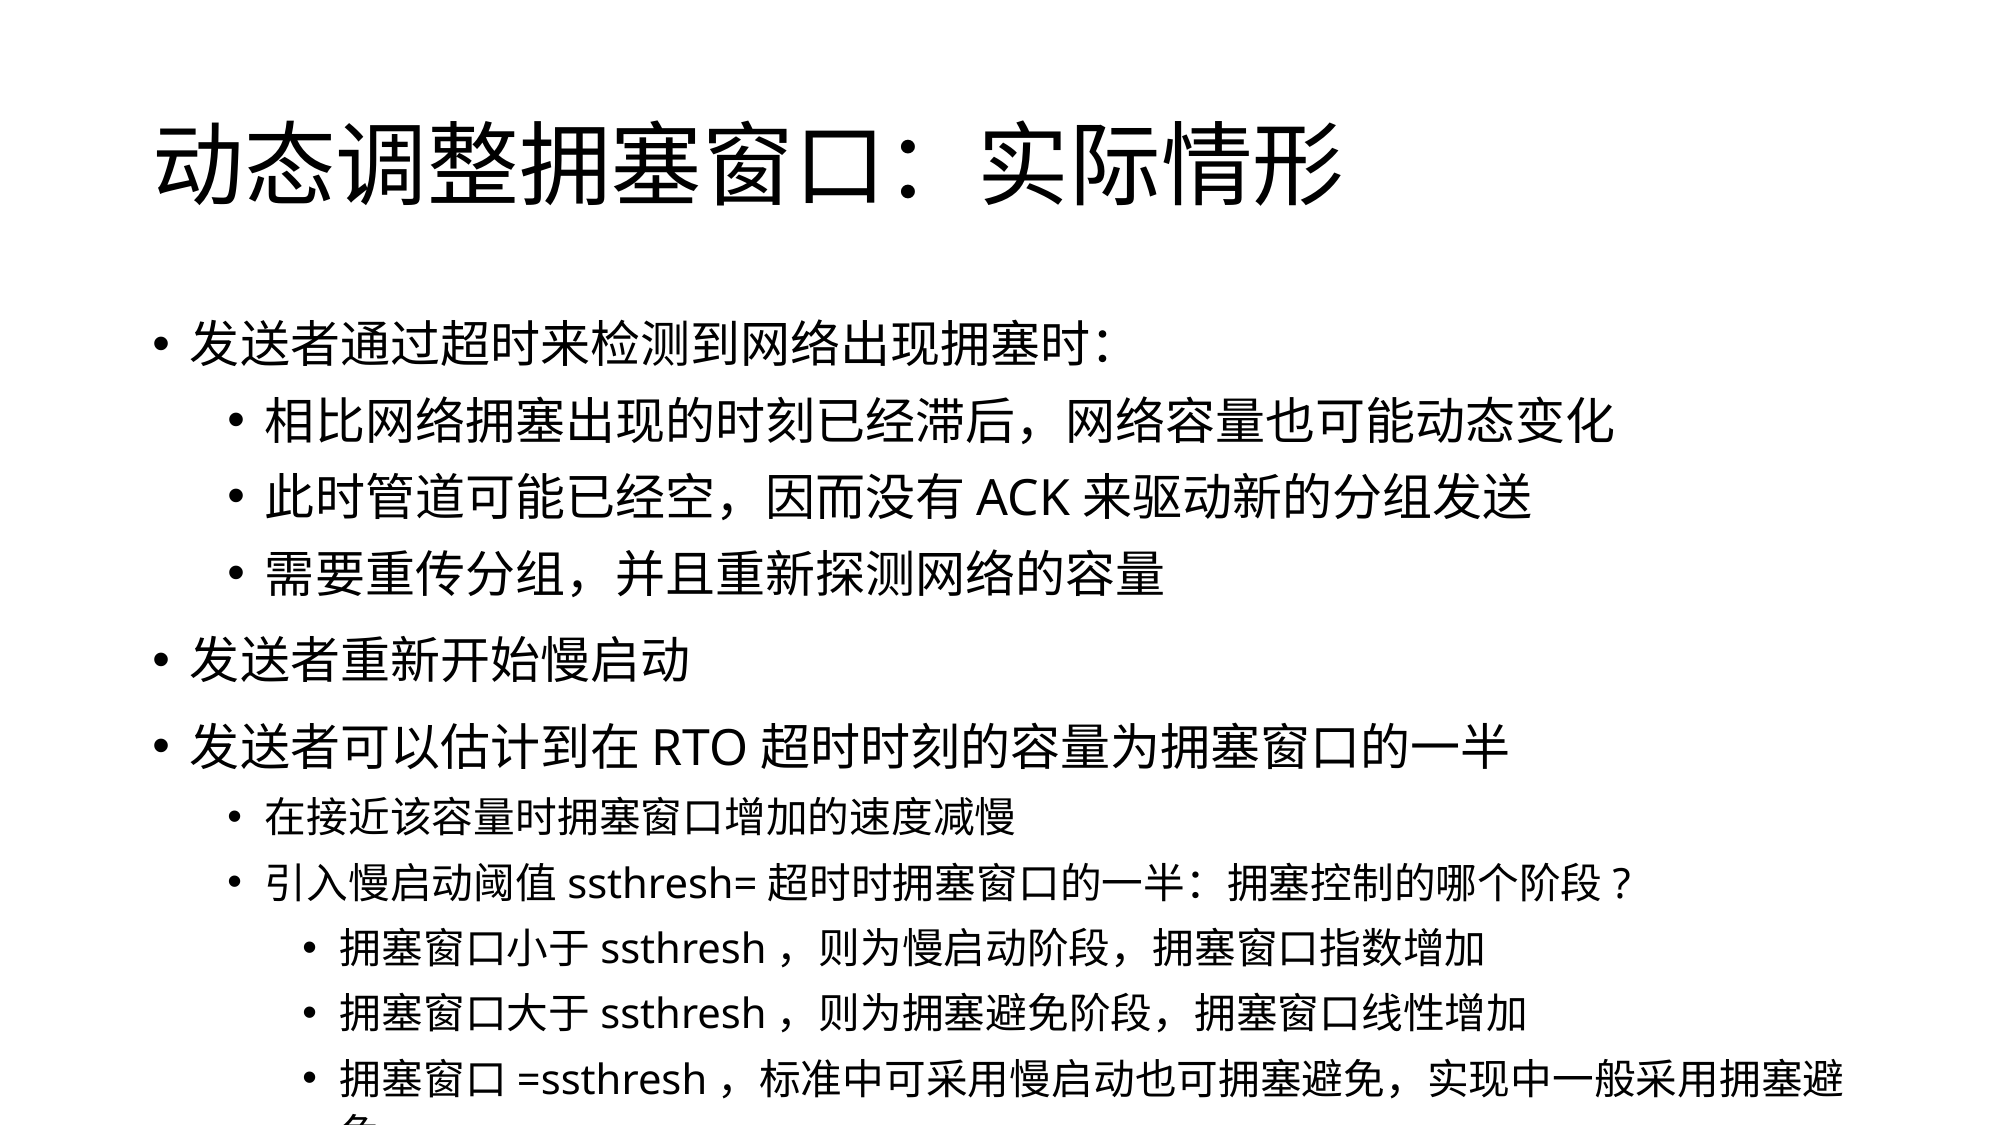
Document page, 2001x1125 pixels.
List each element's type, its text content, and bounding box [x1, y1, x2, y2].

list 发送者通过超时来检测到网络出现拥塞时： 相比网络拥塞出现的时刻已经滞后，网络容量也可能动态变化 此时管道可能已经空，因而没有ACK来驱动新的分组发送 需要重传分组，并且重新探测网络的容量 发送者重新开始慢启动 发送者可以估计到在RTO超时时刻的容量为拥塞窗口的一半 在接近该容量时拥塞窗口增加的速度减慢 引入慢启动阈值ssthresh=超时时拥塞窗口的一半：拥塞控制的哪个阶段? 拥塞窗口小于ssthresh，则为慢启动阶段，拥塞窗口指数增加 拥塞窗口大于ssthresh，则为拥塞避免阶段，拥塞窗口线性增加 拥塞窗口=ssthresh，标准中可采用慢启动也可拥塞避免，实现中一般采用拥塞避免 [137, 299, 1863, 1014]
title 动态调整拥塞窗口：实际情形 [137, 59, 1863, 278]
